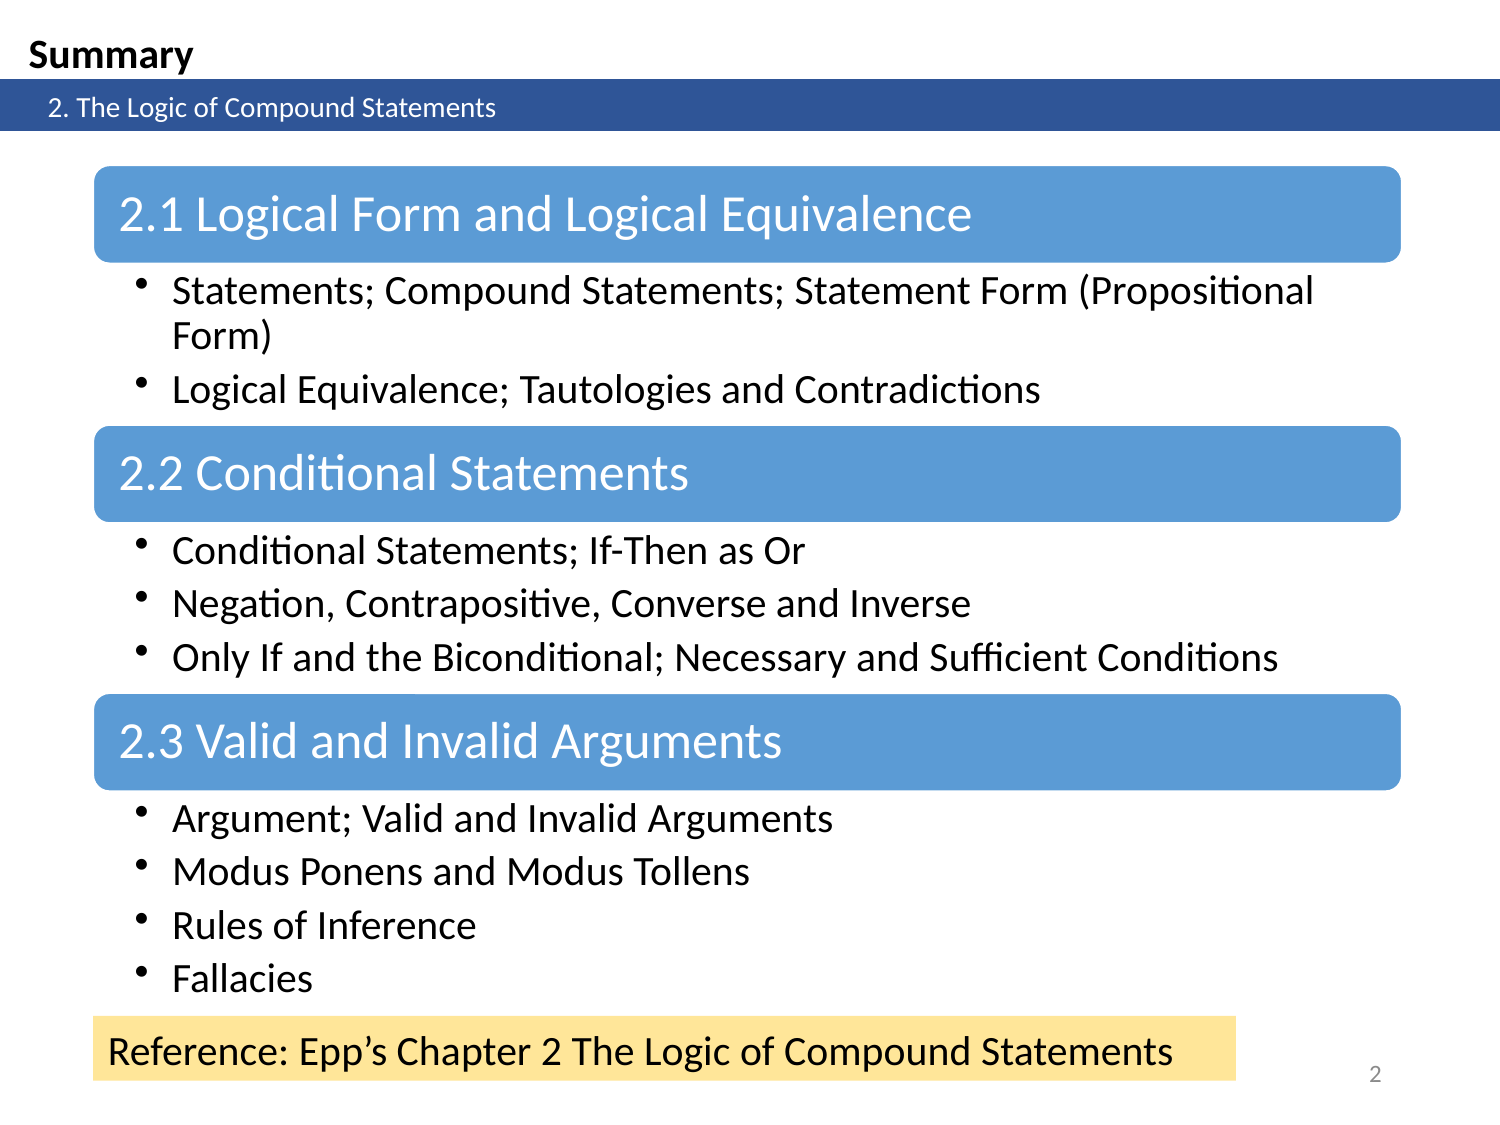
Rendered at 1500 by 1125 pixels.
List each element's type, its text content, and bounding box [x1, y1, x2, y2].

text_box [93, 163, 1403, 1018]
text_box Summary [13, 19, 418, 84]
text_box 2. The Logic of Compound Statements [0, 81, 1500, 131]
text_box Reference: Epp’s Chapter 2 The Logic of Compound Statements [93, 1018, 1236, 1081]
slide_number 2 [1059, 1042, 1397, 1103]
